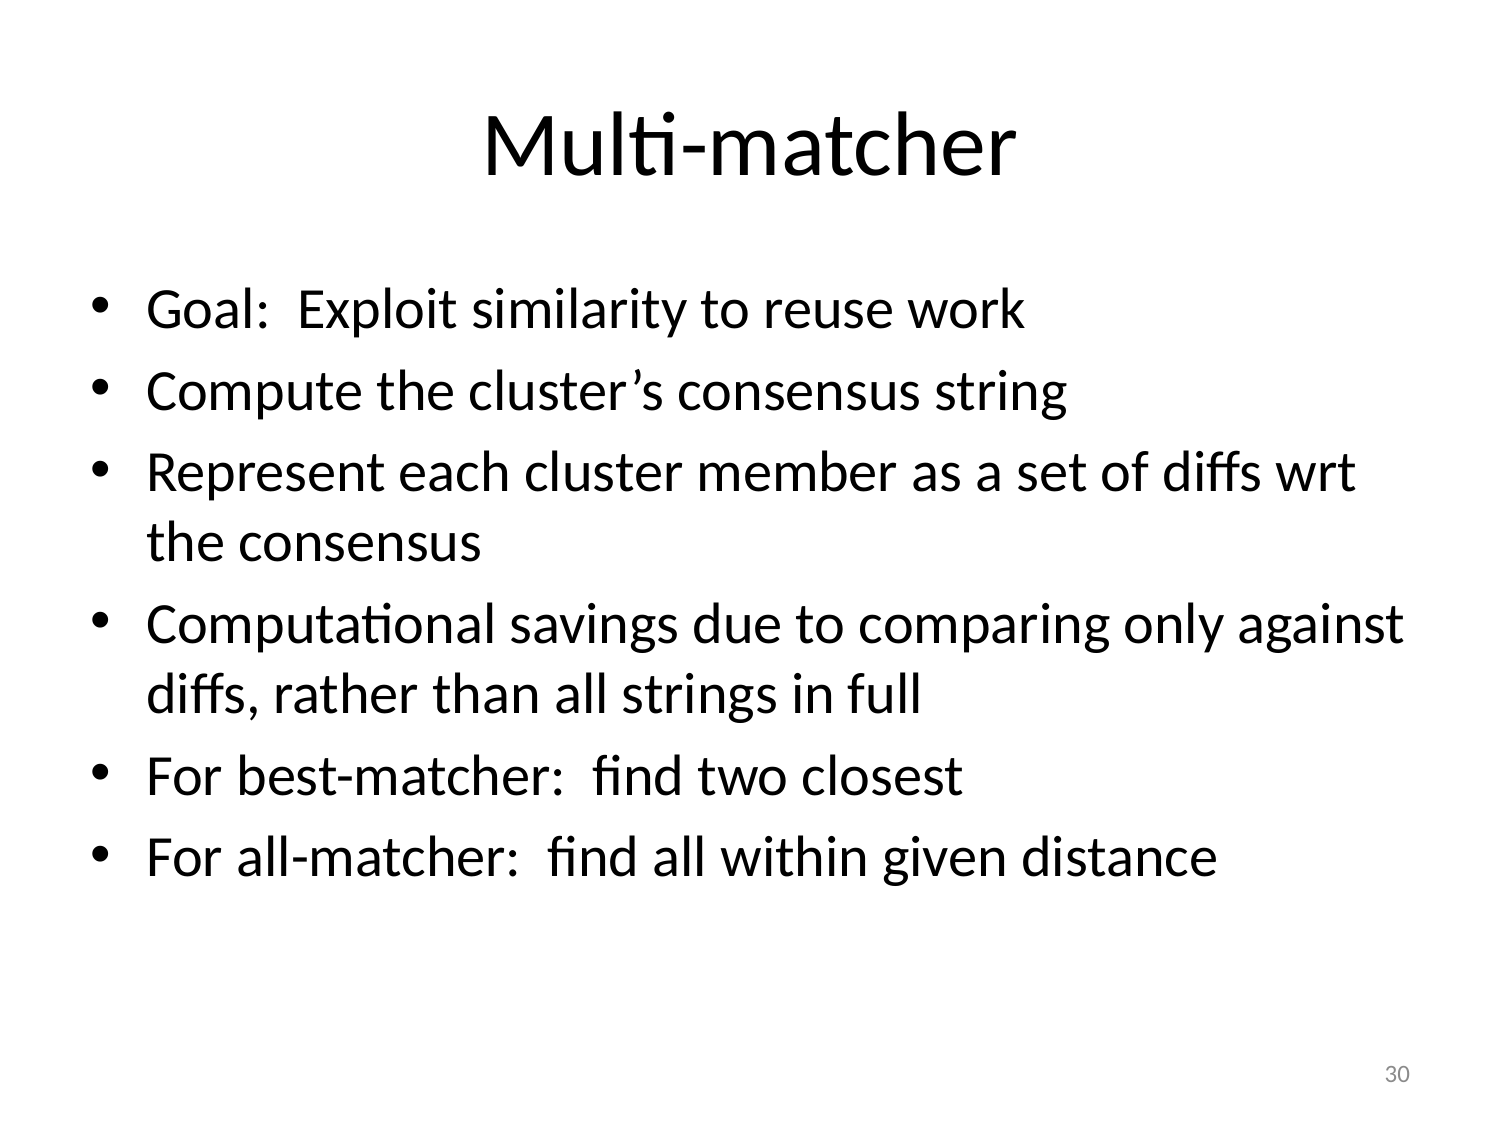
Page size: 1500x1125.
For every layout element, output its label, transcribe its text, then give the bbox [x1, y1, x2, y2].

title Multi-matcher [75, 45, 1425, 233]
slide_number 29 [1074, 1042, 1425, 1103]
list Goal: Exploit similarity to reuse work Compute the cluster’s consensus string Represent each cluster member as a set of diffs wrt the consensus Computational savings due to comparing only against diffs, rather than all strings in full For best-matcher: find two closest For all-matcher: find all within given distance [75, 262, 1425, 1005]
